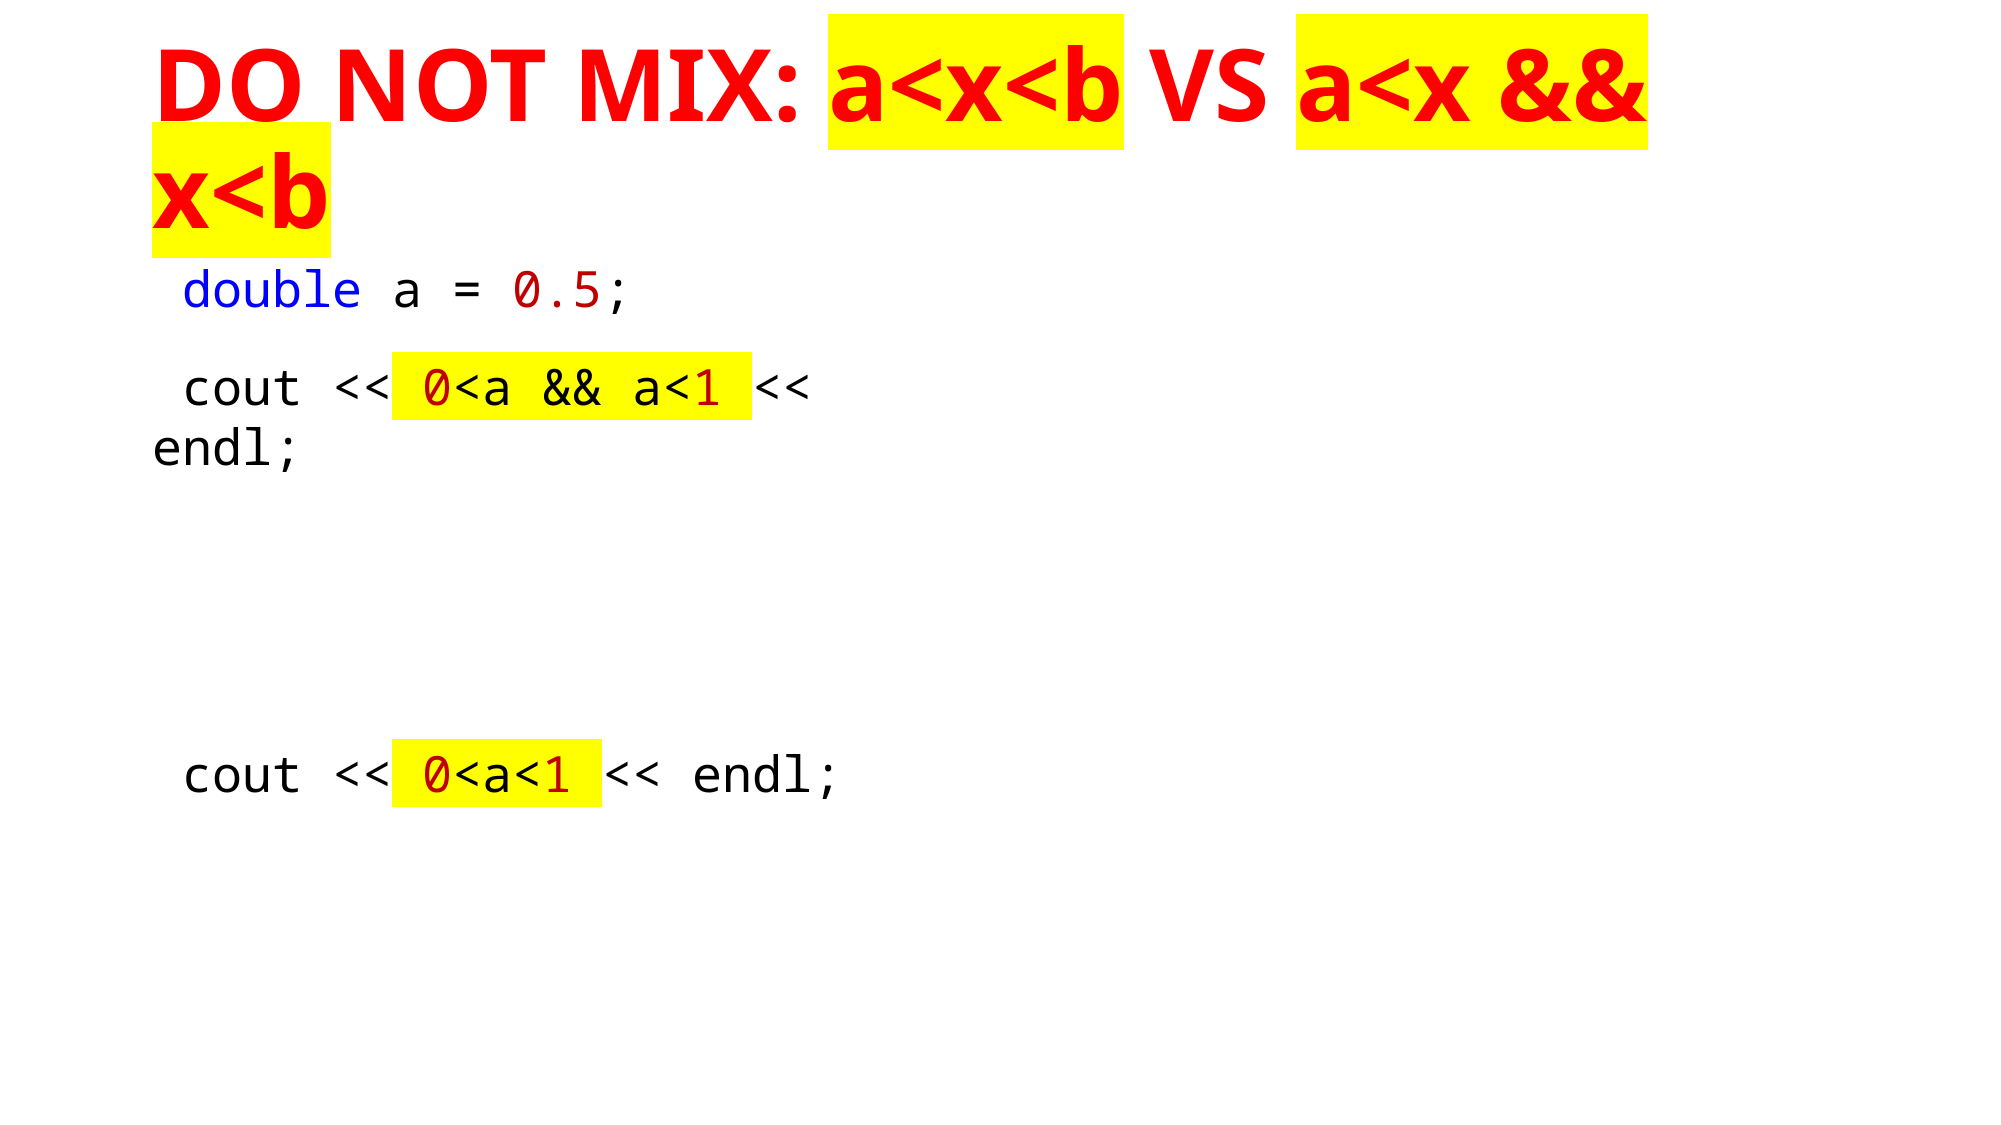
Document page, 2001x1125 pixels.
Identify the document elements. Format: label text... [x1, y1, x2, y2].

list double a = 0.5; cout << 0<a && a<1 << endl; cout << 0<a<1 << endl; [137, 250, 952, 1006]
title DO NOT MIX: a<x<b VS a<x && x<b [137, 59, 1863, 226]
